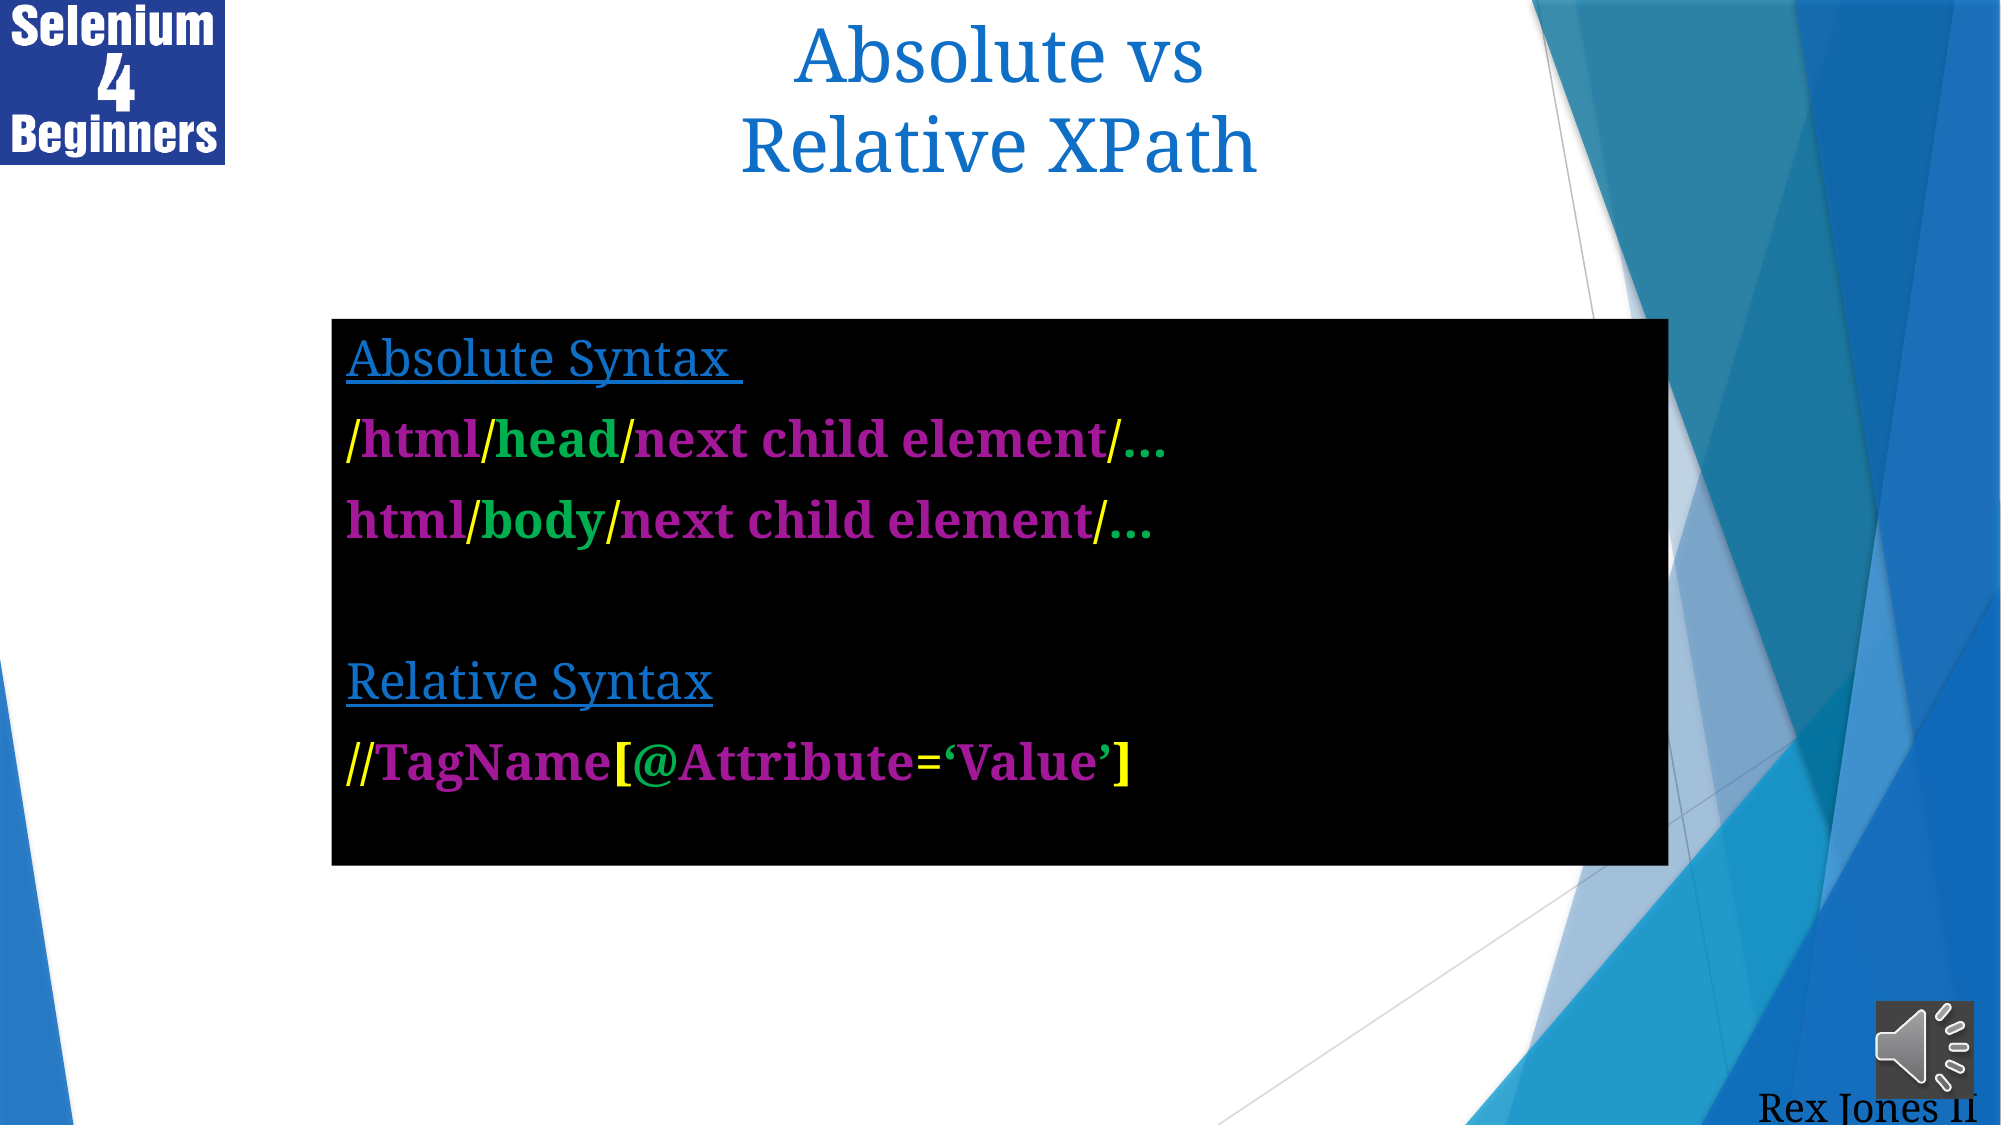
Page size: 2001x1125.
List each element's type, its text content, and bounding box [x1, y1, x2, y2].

picture [1874, 999, 1976, 1101]
title Absolute vs Relative XPath [0, 0, 2000, 222]
list Absolute Syntax /html/head/next child element/… html/body/next child element/… Relative Syntax //TagName[@Attribute=‘Value’] [331, 318, 1669, 866]
